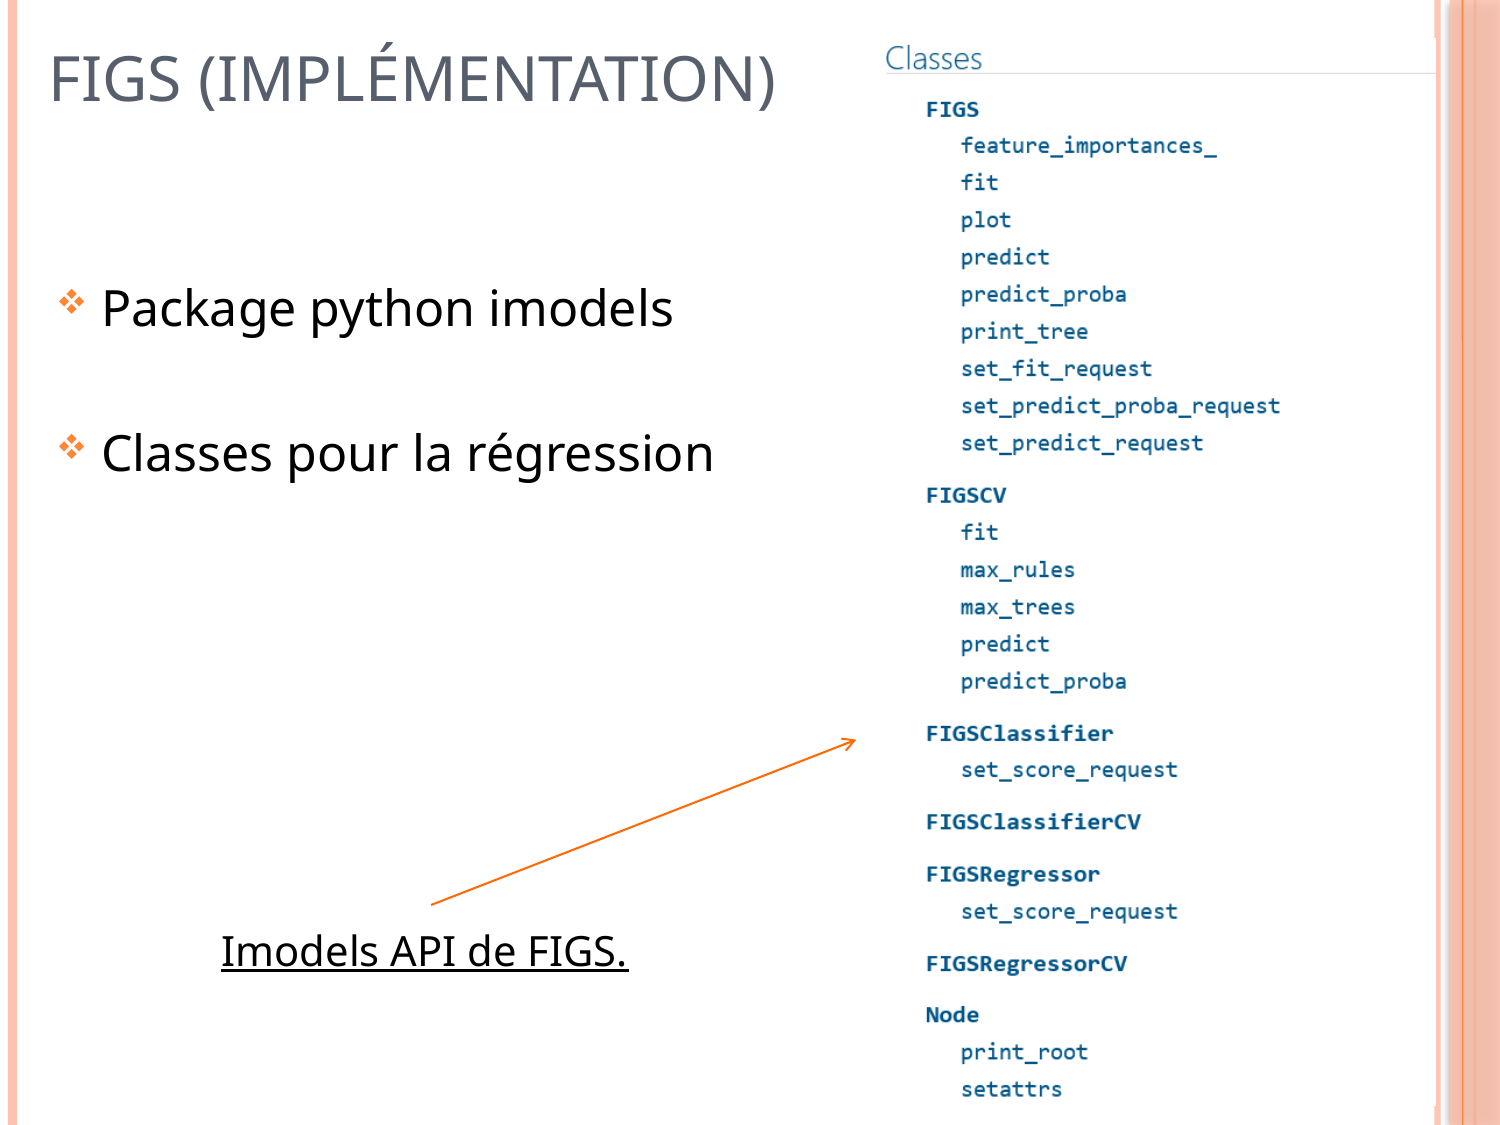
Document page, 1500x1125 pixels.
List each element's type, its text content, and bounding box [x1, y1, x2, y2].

text_box Package python imodels Classes pour la régression [41, 196, 879, 562]
text_box Imodels API de FIGS. [206, 916, 680, 982]
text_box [430, 739, 857, 906]
title FIGS (Implémentation) [17, 0, 1443, 122]
picture [885, 37, 1436, 1107]
